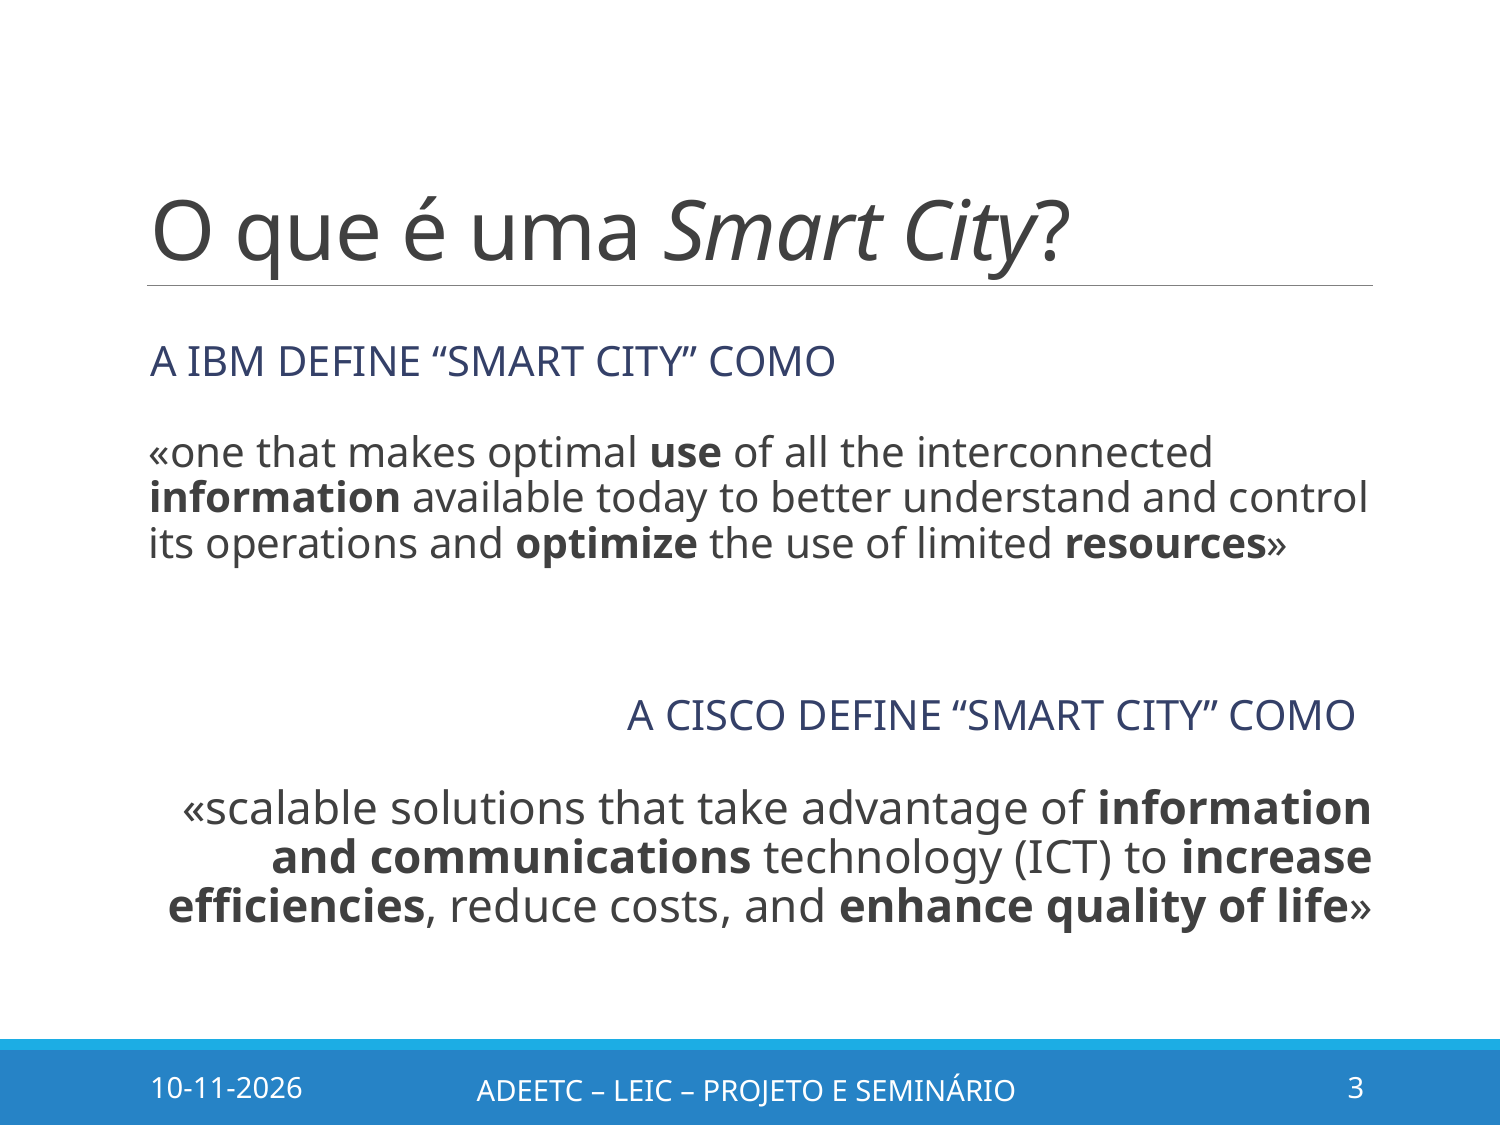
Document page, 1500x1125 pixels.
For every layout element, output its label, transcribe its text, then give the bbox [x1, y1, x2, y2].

list A IBM Define “SMART CITY” COMO [135, 302, 1373, 423]
list A CISCO Define “SMART CITY” COMO [135, 656, 1373, 777]
slide_number 3 [1218, 1059, 1380, 1120]
list «scalable solutions that take advantage of information and communications technology (ICT) to increase efficiencies, reduce costs, and enhance quality of life» [135, 777, 1373, 963]
footer ADEETC – LEIC – Projeto e Seminário [453, 1059, 1047, 1120]
title O que é uma Smart City? [135, 47, 1373, 285]
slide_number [135, 1059, 440, 1120]
list «one that makes optimal use of all the interconnected information available today to better understand and control its operations and optimize the use of limited resources» [135, 423, 1373, 607]
